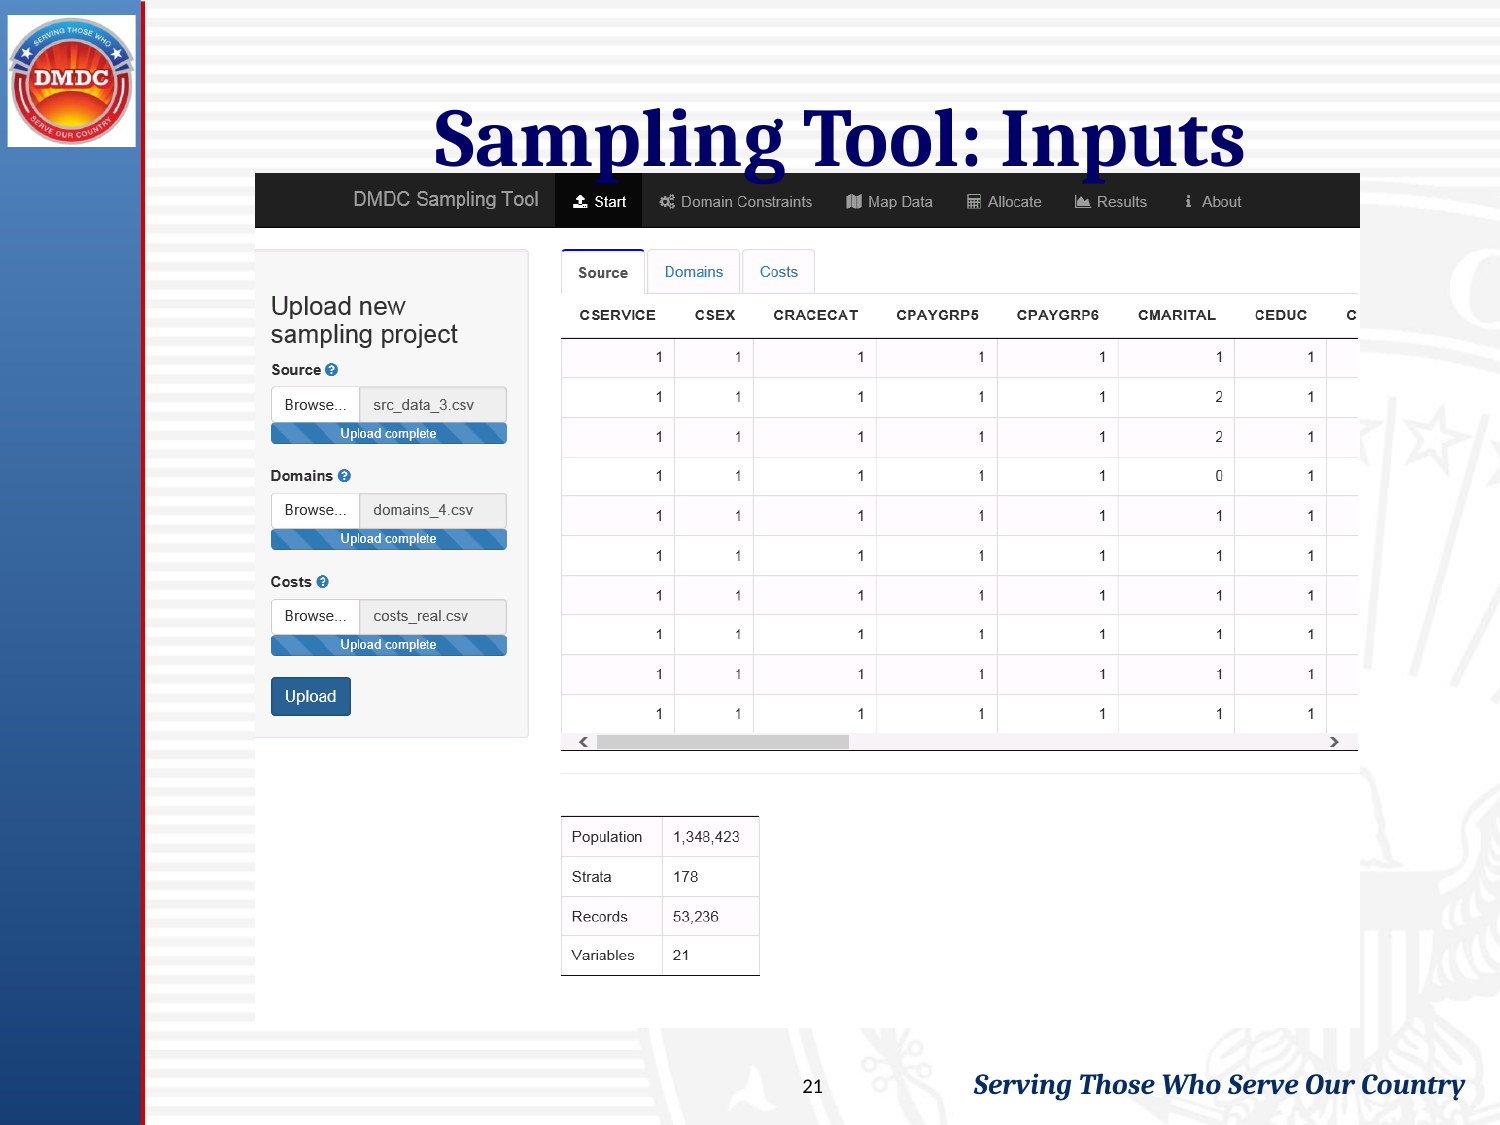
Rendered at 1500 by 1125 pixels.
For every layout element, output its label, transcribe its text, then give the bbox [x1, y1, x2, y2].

picture [7, 15, 136, 147]
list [255, 173, 1360, 1028]
picture [141, 0, 1500, 1125]
title Sampling Tool: Inputs [228, 75, 1455, 193]
